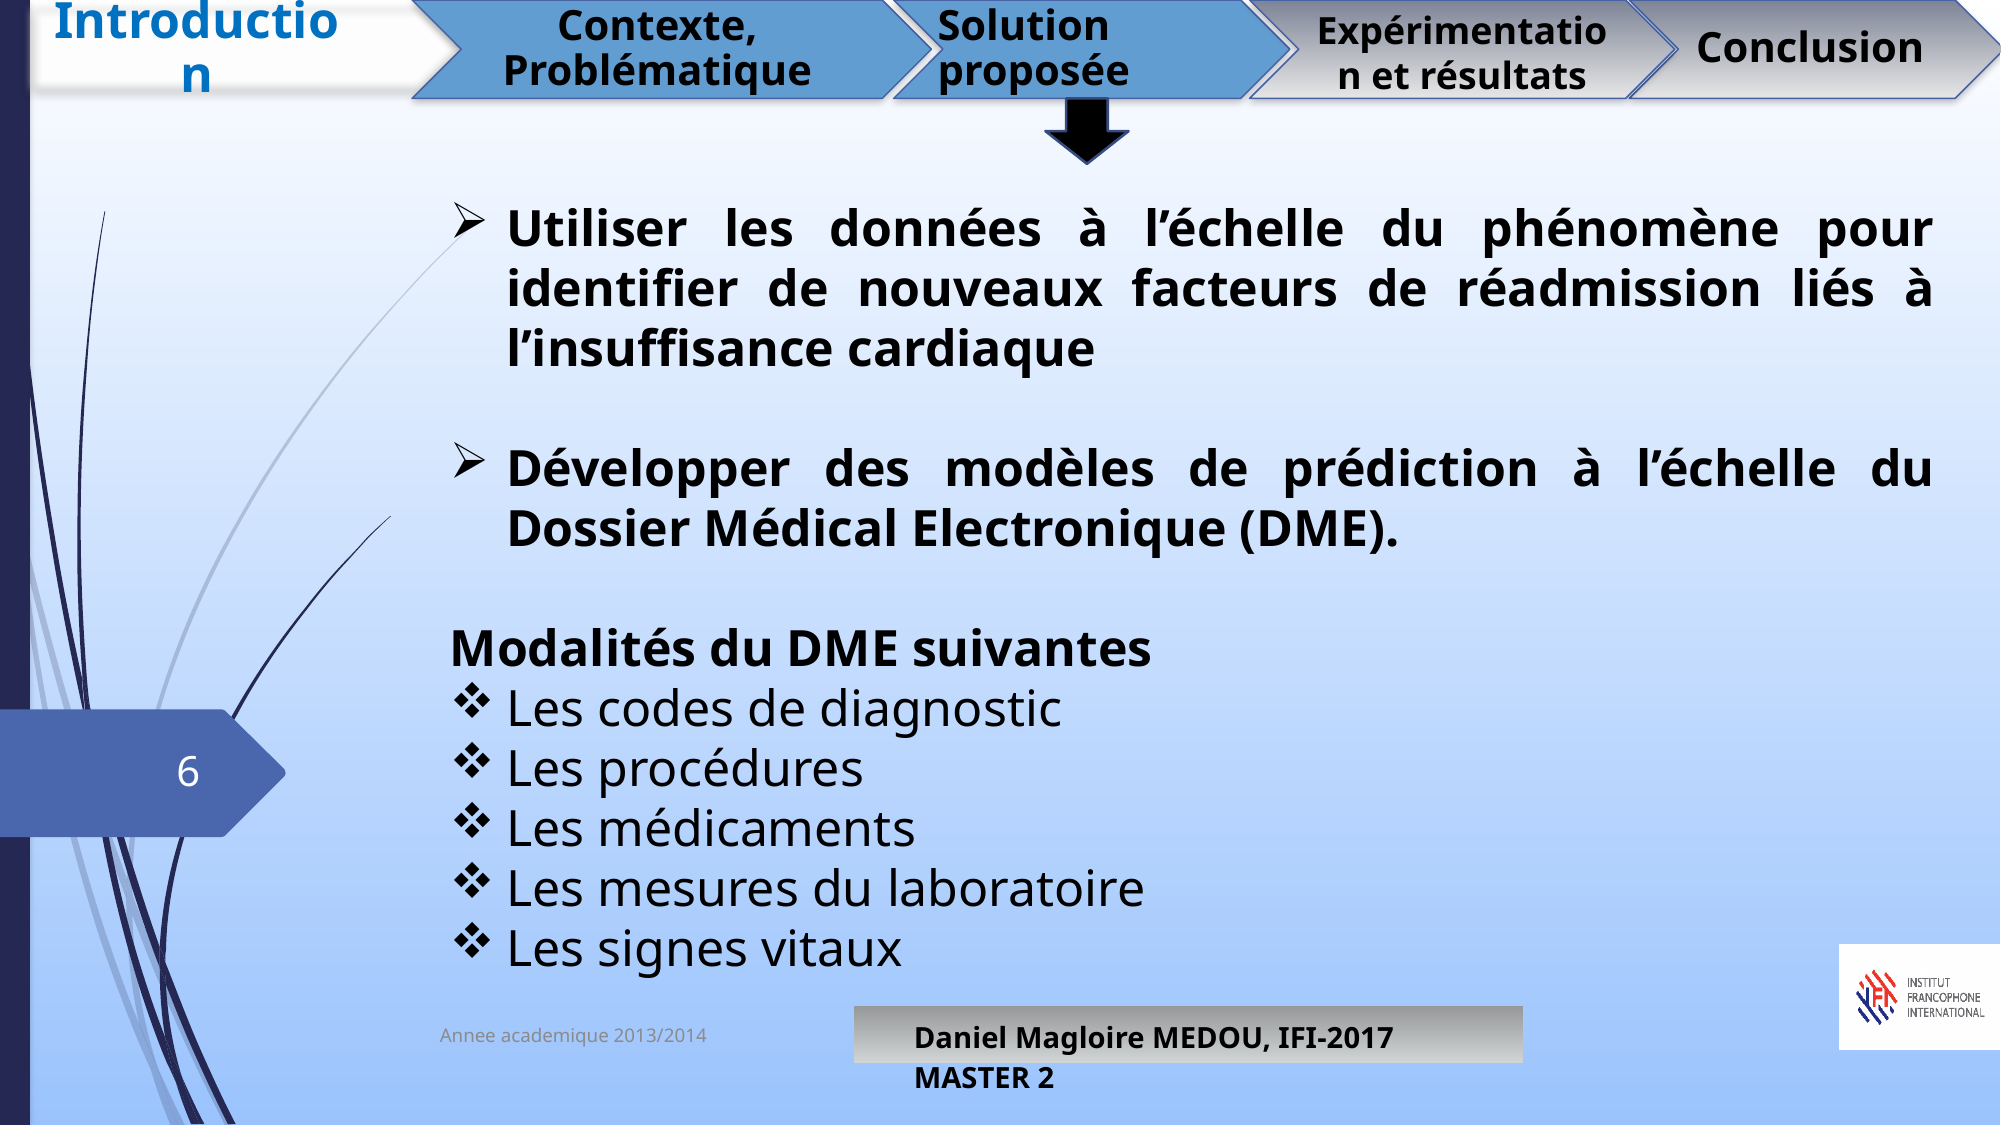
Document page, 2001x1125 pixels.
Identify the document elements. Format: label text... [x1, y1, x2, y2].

picture [1839, 943, 2000, 1051]
text_box Daniel Magloire MEDOU, IFI-2017 MASTER 2 [854, 1006, 1523, 1063]
text_box [1044, 107, 1130, 165]
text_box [23, 0, 411, 99]
text_box Utiliser les données à l’échelle du phénomène pour identifier de nouveaux facteurs de réadmission liés à l’insuffisance cardiaque Développer des modèles de prédiction à l’échelle du Dossier Médical Electronique (DME). Modalités du DME suivantes Les codes de diagnostic Les procédures Les médicaments Les mesures du laboratoire Les signes vitaux [435, 189, 1950, 984]
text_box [893, 0, 1314, 99]
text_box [411, 0, 892, 99]
slide_number 6 [87, 743, 216, 803]
text_box Expérimentation et résultats [1314, 0, 1537, 100]
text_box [1538, 0, 2000, 99]
footer Annee academique 2013/2014 [424, 1006, 1675, 1067]
